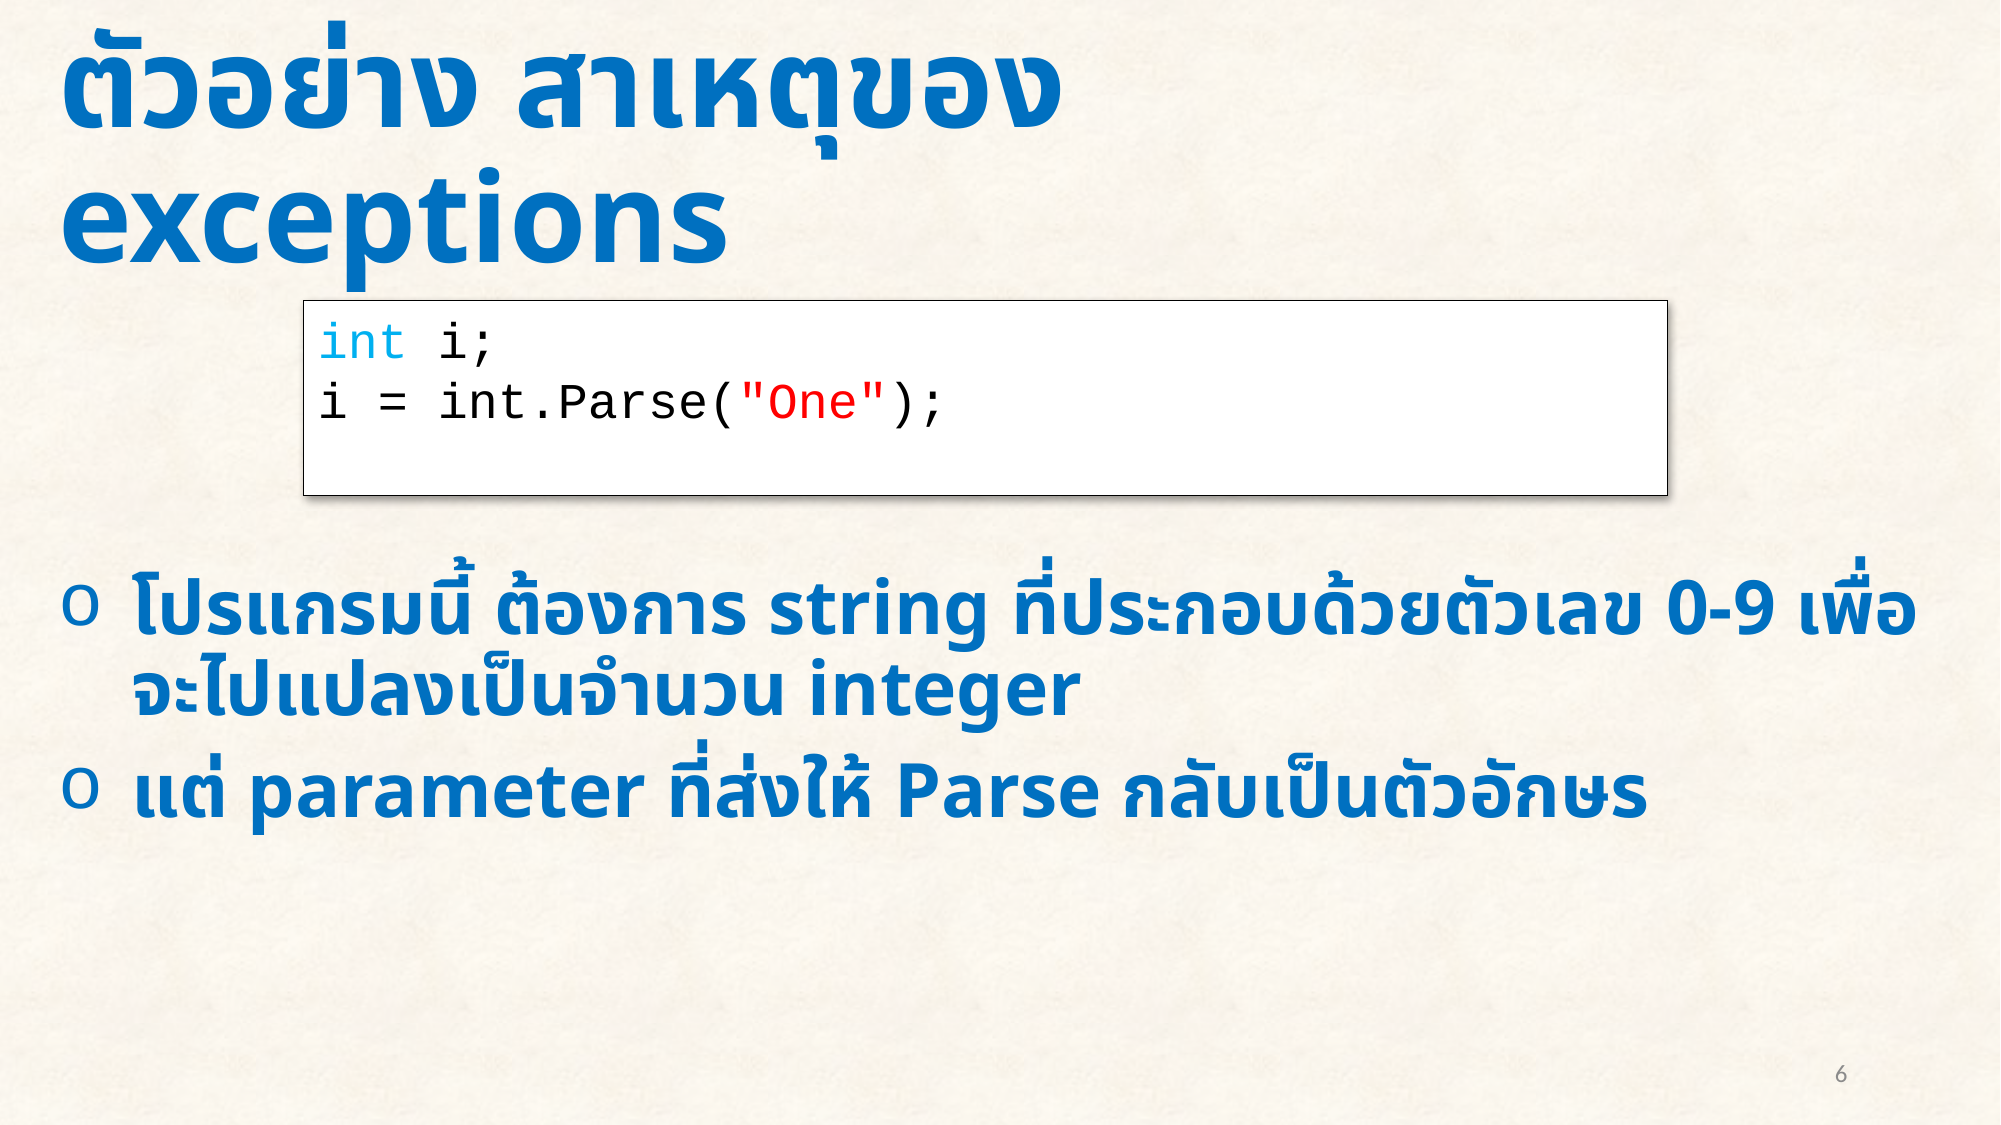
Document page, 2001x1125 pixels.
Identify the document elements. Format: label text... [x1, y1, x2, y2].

text_box int i; i = int.Parse("One"); [303, 300, 1668, 496]
list โปรแกรมนี้ ต้องการ string ที่ประกอบด้วยตัวเลข 0-9 เพื่อจะไปแปลงเป็นจำนวน integer แต่ parameter ที่ส่งให้ Parse กลับเป็นตัวอักษร [43, 562, 1981, 1082]
title ตัวอย่าง สาเหตุของ exceptions [43, 45, 1769, 263]
slide_number 6 [1412, 1042, 1863, 1103]
